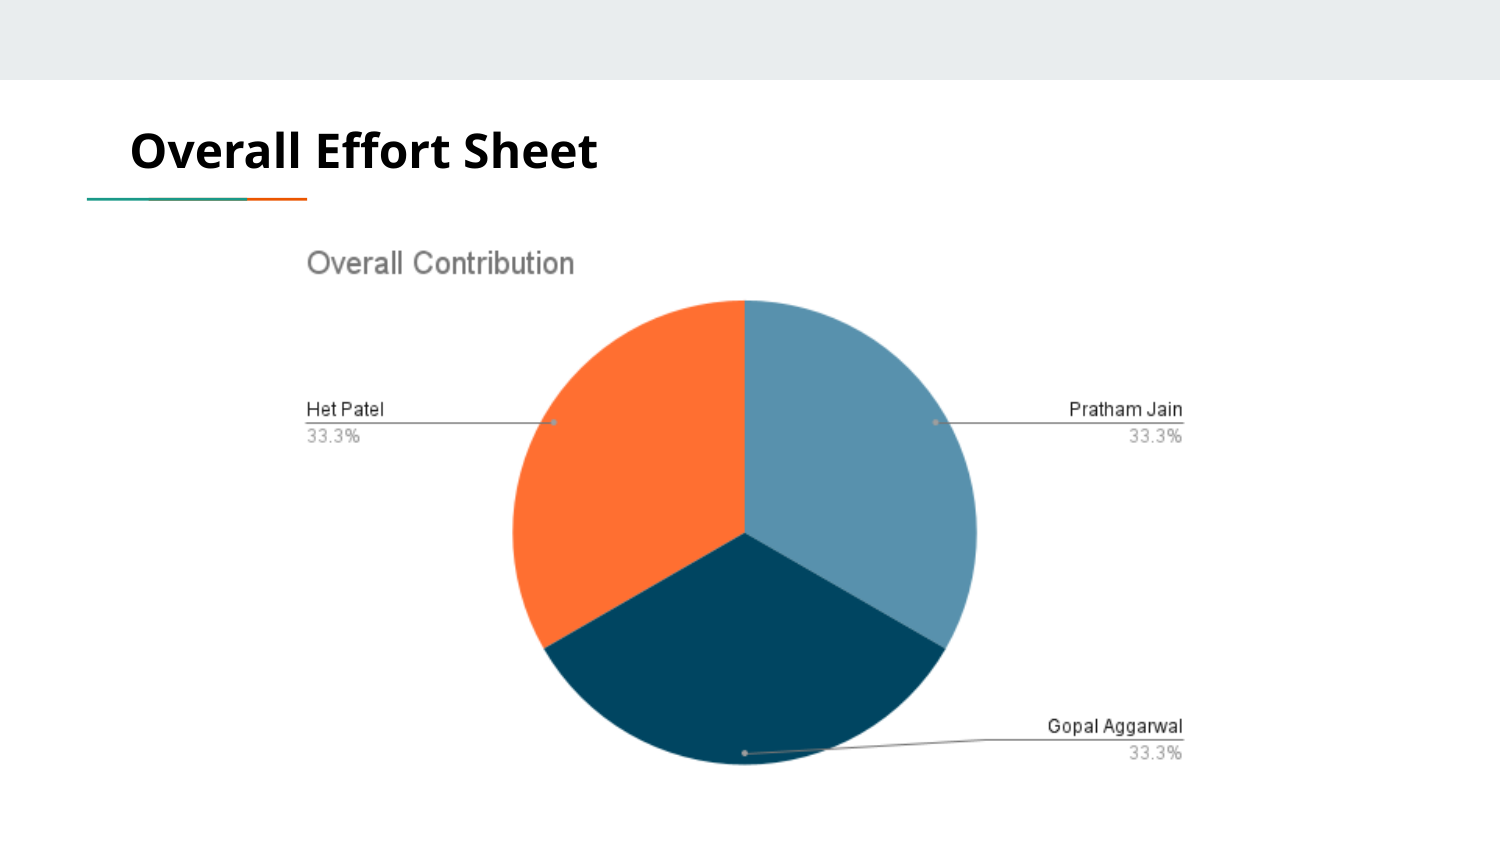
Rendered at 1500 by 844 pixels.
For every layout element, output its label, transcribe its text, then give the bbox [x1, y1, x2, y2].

picture [276, 214, 1213, 795]
text_box Overall Effort Sheet [114, 105, 1149, 193]
